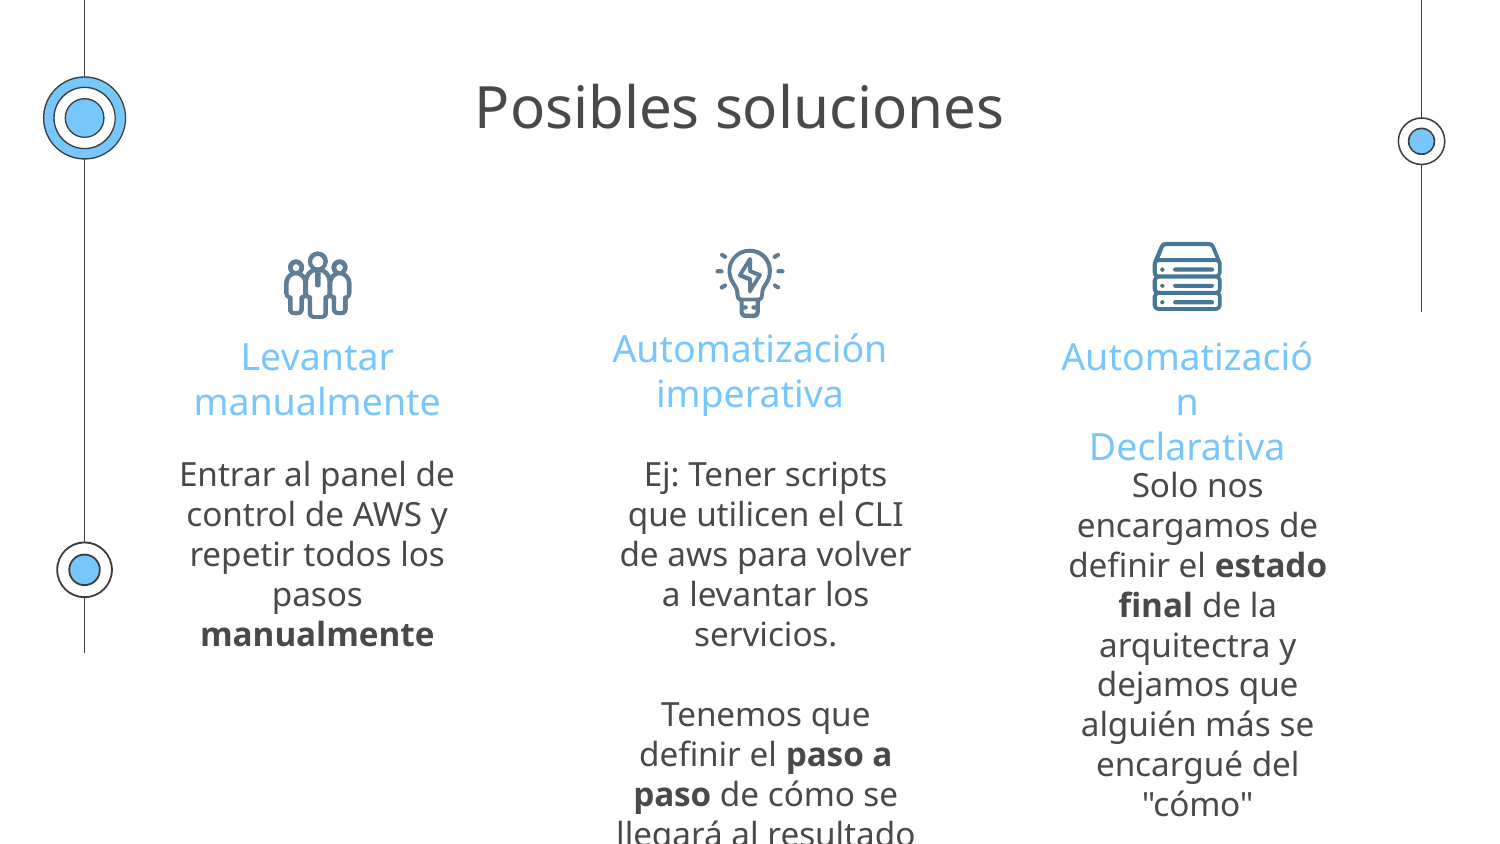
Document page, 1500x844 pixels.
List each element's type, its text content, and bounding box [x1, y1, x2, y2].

subtitle Solo nos encargamos de definir el estado final de la arquitectra y dejamos que alguién más se encargué del "cómo" [1027, 448, 1368, 744]
subtitle Automatización Declarativa [1042, 318, 1332, 432]
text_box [283, 251, 352, 320]
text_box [715, 248, 785, 319]
subtitle Automatización imperativa [554, 310, 946, 424]
subtitle Levantar manualmente [121, 318, 513, 416]
subtitle Ej: Tener scripts que utilicen el CLI de aws para volver a levantar los servicios. Tenemos que definir el paso a paso de cómo se llegará al resultado final [600, 438, 932, 819]
subtitle Entrar al panel de control de AWS y repetir todos los pasos manualmente [141, 438, 494, 671]
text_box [1152, 241, 1223, 312]
title Posibles soluciones [281, 55, 1197, 153]
